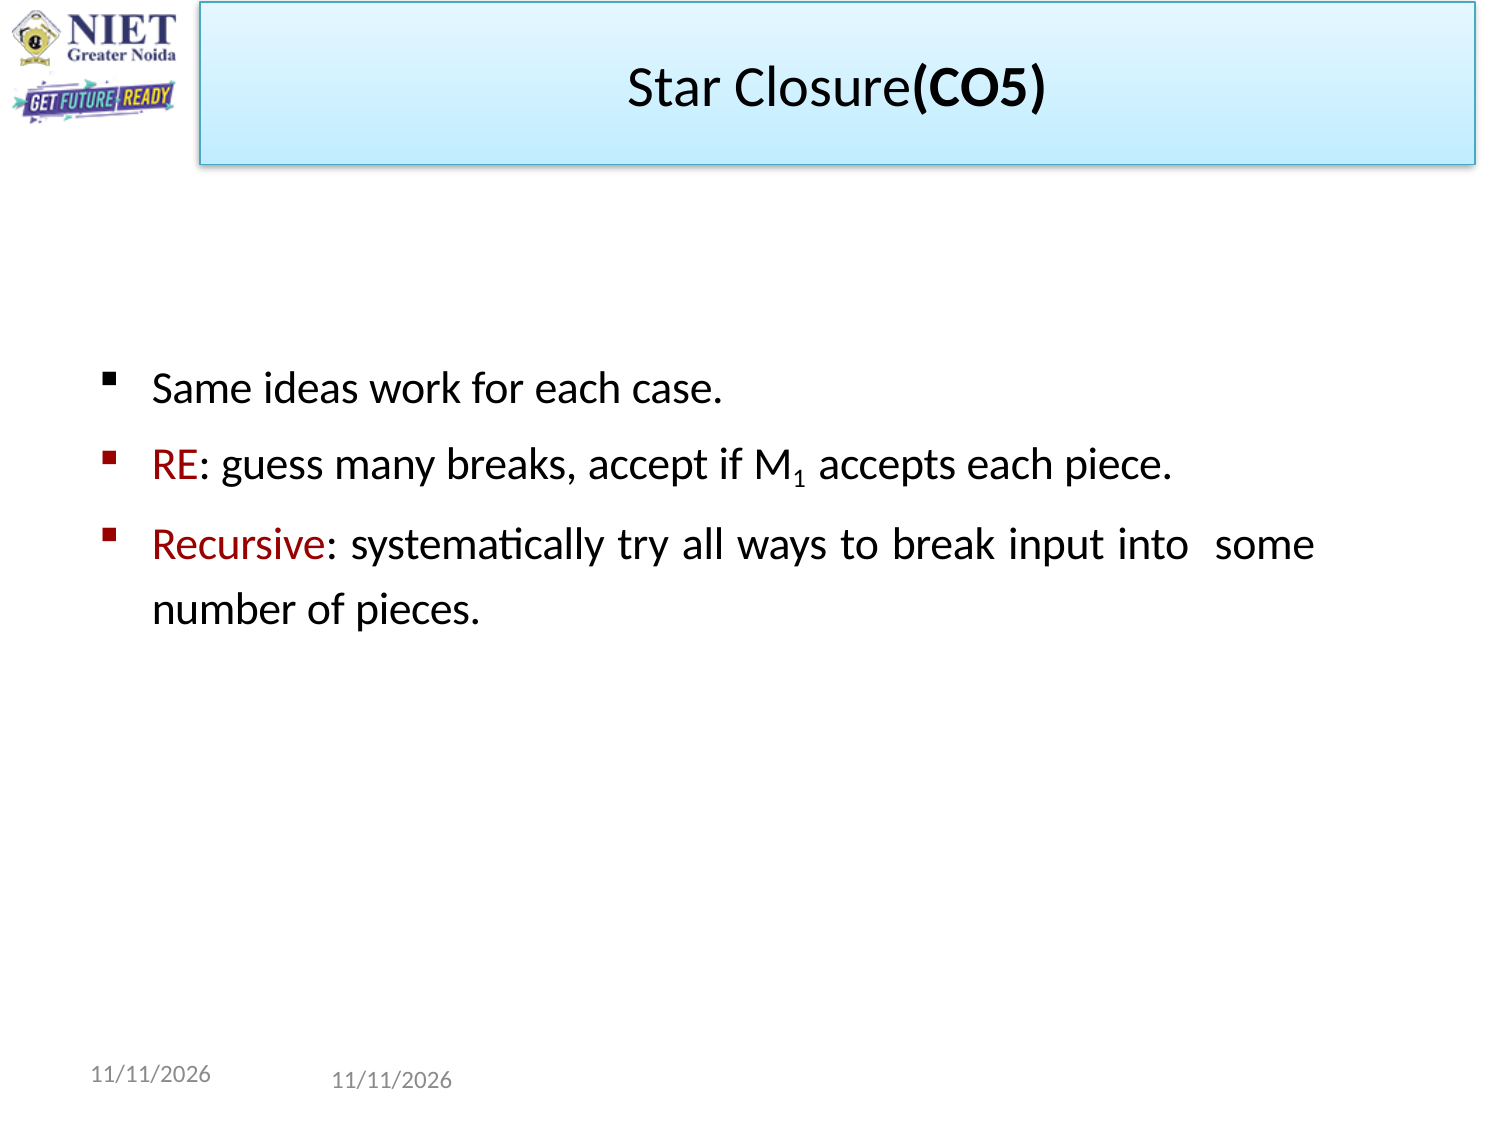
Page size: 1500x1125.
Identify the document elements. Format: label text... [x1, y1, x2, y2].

text_box Star Closure(CO5) [199, 1, 1476, 165]
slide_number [75, 1042, 425, 1103]
text_box 1/4/2024 [316, 1048, 667, 1109]
text_box Same ideas work for each case. RE: guess many breaks, accept if M1 accepts each piece. Recursive: systematically try all ways to break input into some number of pieces. [93, 334, 1358, 634]
picture [0, 0, 213, 135]
